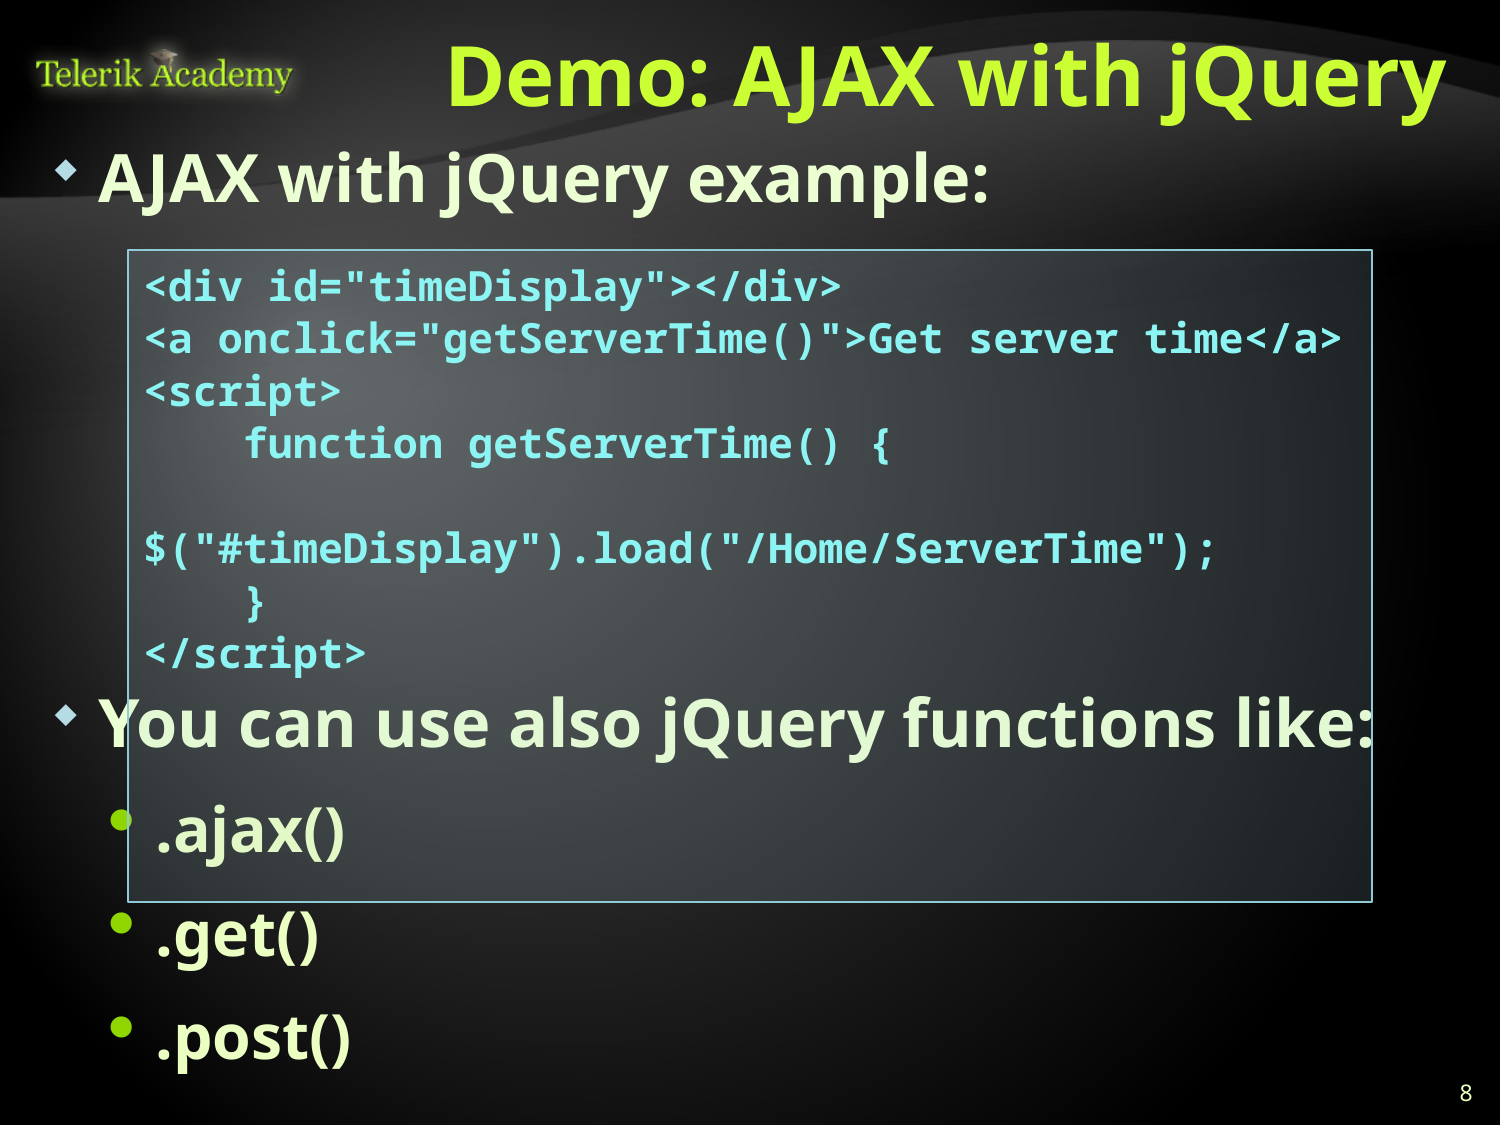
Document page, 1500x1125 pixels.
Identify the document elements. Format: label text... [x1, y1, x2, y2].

slide_number 8 [1412, 1074, 1488, 1113]
text_box AJAX with jQuery example: You can use also jQuery functions like: .ajax() .get() .post() [37, 124, 1463, 1100]
picture [0, 0, 1500, 1125]
title Demo: AJAX with jQuery [300, 12, 1463, 124]
list <div id="timeDisplay"></div> <a onclick="getServerTime()">Get server time</a> <script> function getServerTime() { $("#timeDisplay").load("/Home/ServerTime"); } </script> [128, 249, 1372, 903]
